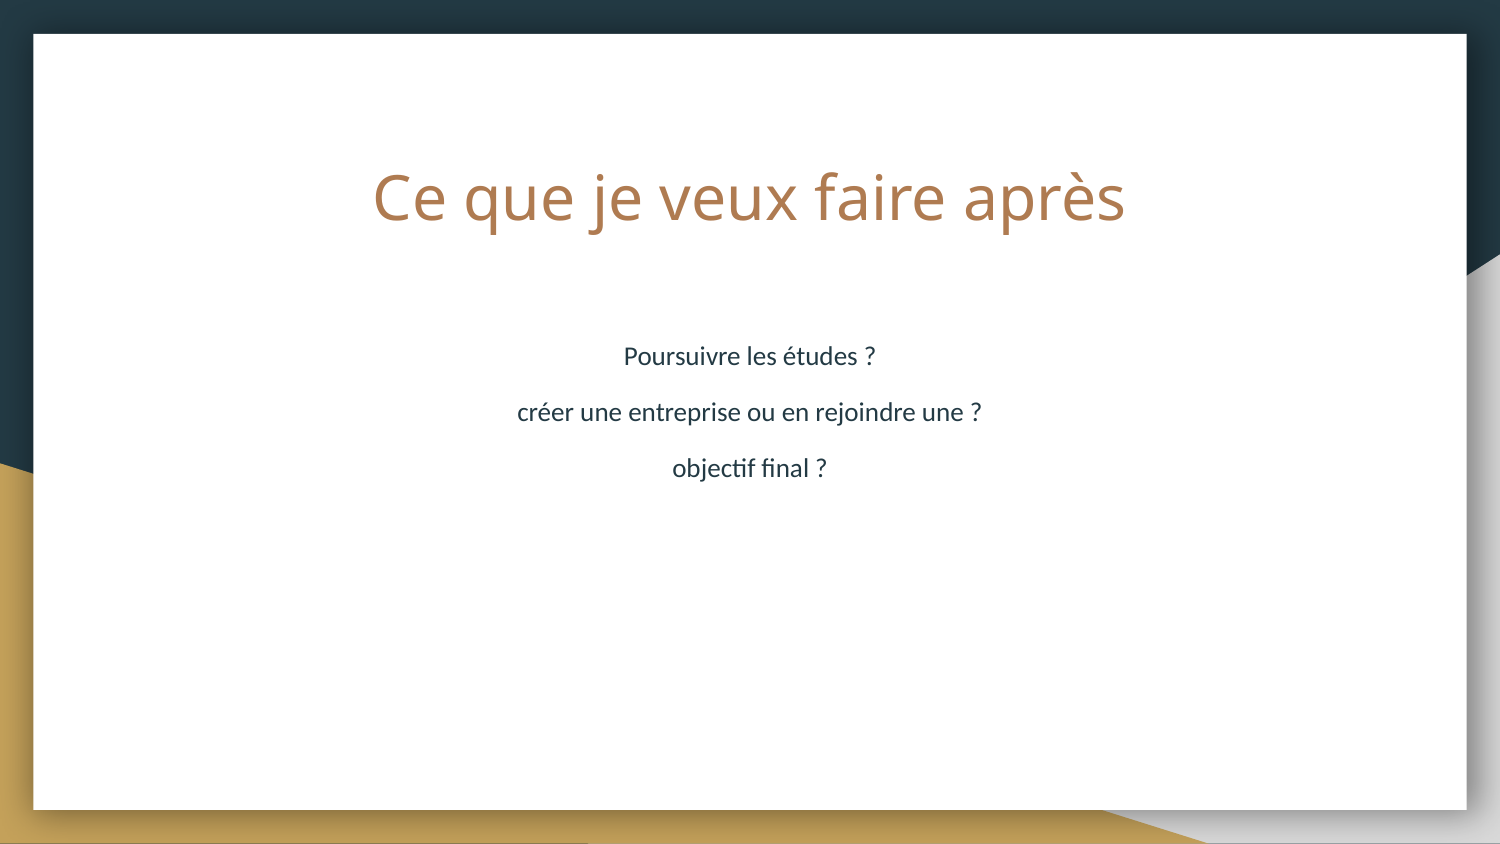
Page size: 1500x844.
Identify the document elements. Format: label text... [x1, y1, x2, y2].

list Poursuivre les études ? créer une entreprise ou en rejoindre une ? objectif final ? [134, 326, 1366, 729]
title Ce que je veux faire après [134, 138, 1366, 296]
